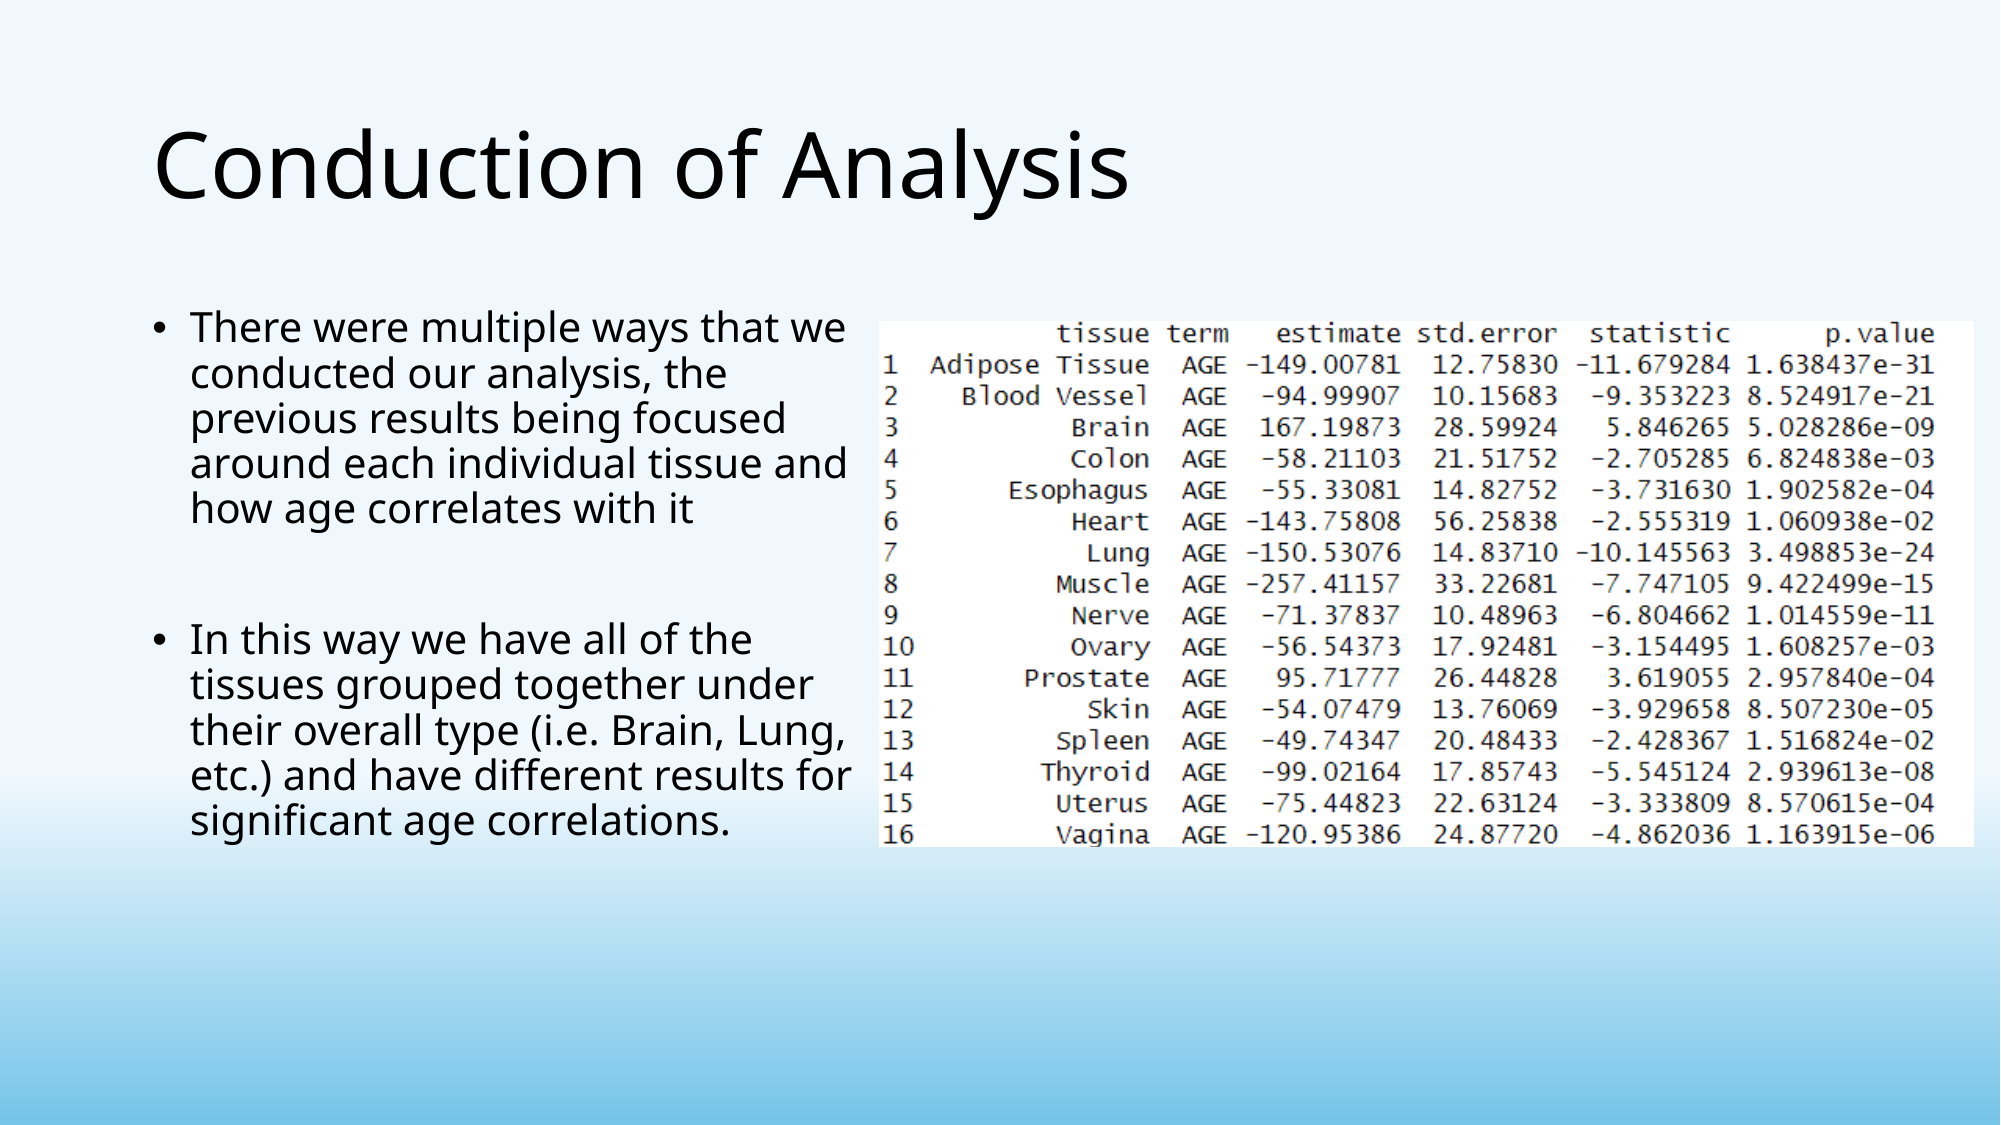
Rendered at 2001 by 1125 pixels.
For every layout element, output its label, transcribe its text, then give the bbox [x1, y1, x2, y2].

picture [878, 320, 1975, 847]
title Conduction of Analysis [137, 59, 1863, 278]
list There were multiple ways that we conducted our analysis, the previous results being focused around each individual tissue and how age correlates with it In this way we have all of the tissues grouped together under their overall type (i.e. Brain, Lung, etc.) and have different results for significant age correlations. [137, 299, 906, 1014]
